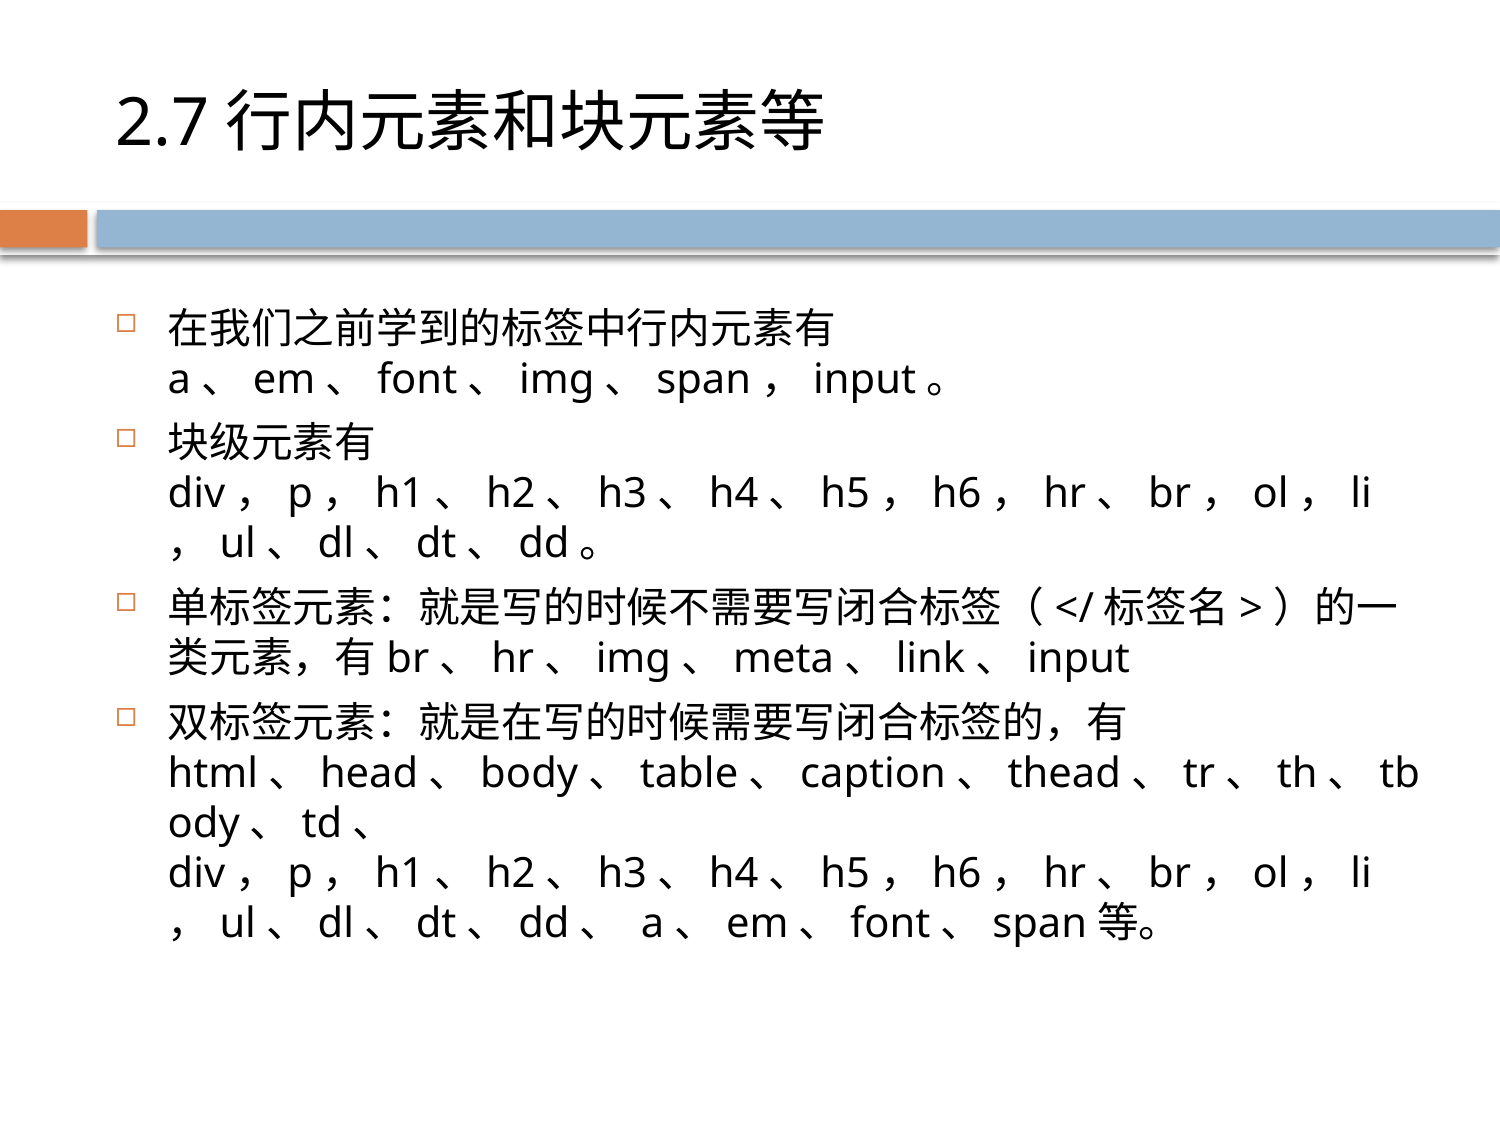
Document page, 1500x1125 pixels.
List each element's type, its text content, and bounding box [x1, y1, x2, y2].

list 在我们之前学到的标签中行内元素有a、em、font、img、span，input。 块级元素有div，p，h1、h2、h3、h4、h5，h6，hr、br，ol，li，ul、dl、dt、dd。 单标签元素：就是写的时候不需要写闭合标签（</标签名>）的一类元素，有br、hr、img、meta、link、input 双标签元素：就是在写的时候需要写闭合标签的，有html、head、body、table、caption、thead、tr、th、tbody、td、 div，p，h1、h2、h3、h4、h5，h6，hr、br，ol，li，ul、dl、dt、dd、 a、em、font、span等。 [100, 293, 1438, 1032]
title 2.7行内元素和块元素等 [100, 37, 1438, 200]
